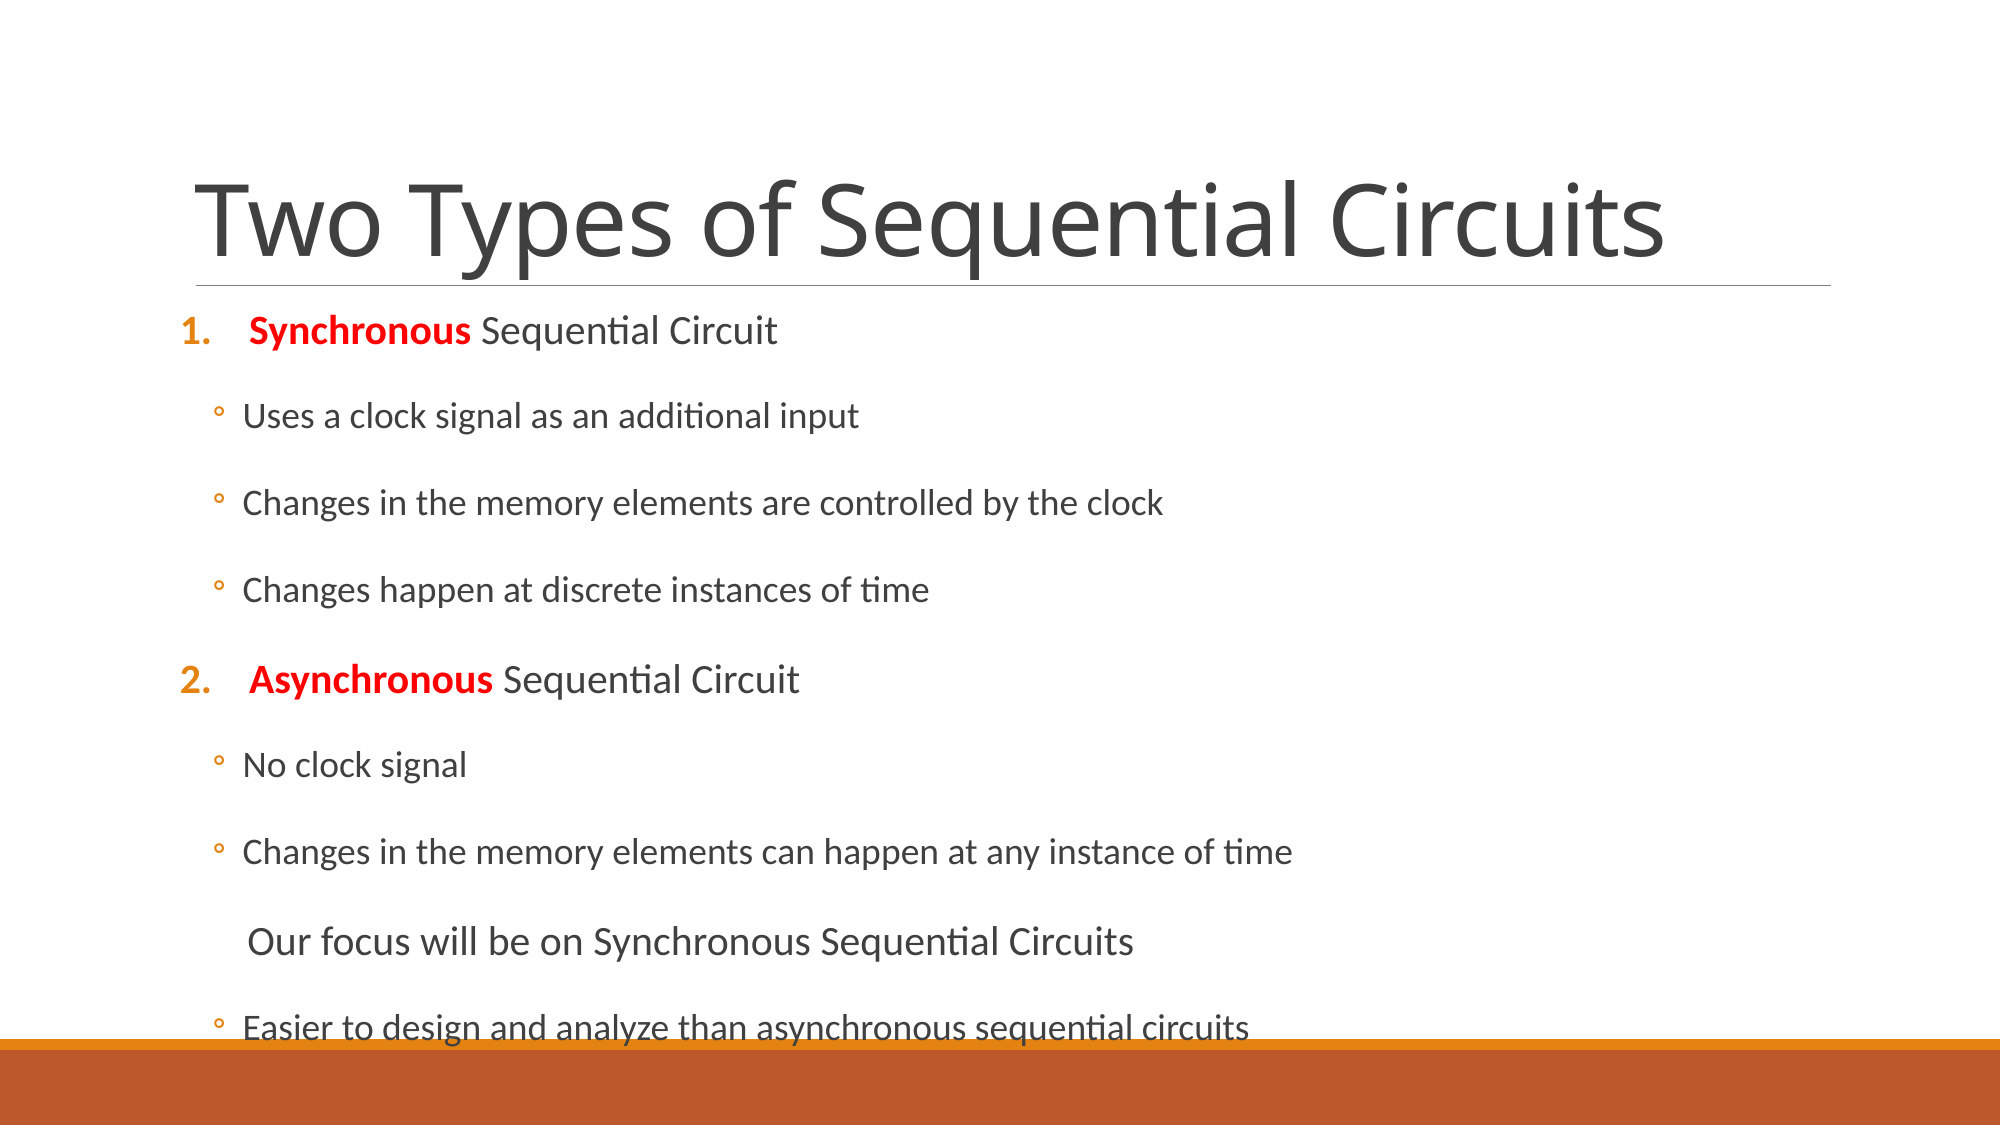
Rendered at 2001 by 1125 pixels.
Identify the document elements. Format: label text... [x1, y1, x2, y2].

list Synchronous Sequential Circuit Uses a clock signal as an additional input Changes in the memory elements are controlled by the clock Changes happen at discrete instances of time Asynchronous Sequential Circuit No clock signal Changes in the memory elements can happen at any instance of time Our focus will be on Synchronous Sequential Circuits Easier to design and analyze than asynchronous sequential circuits [179, 300, 1530, 1105]
title Two Types of Sequential Circuits [179, 47, 1830, 285]
